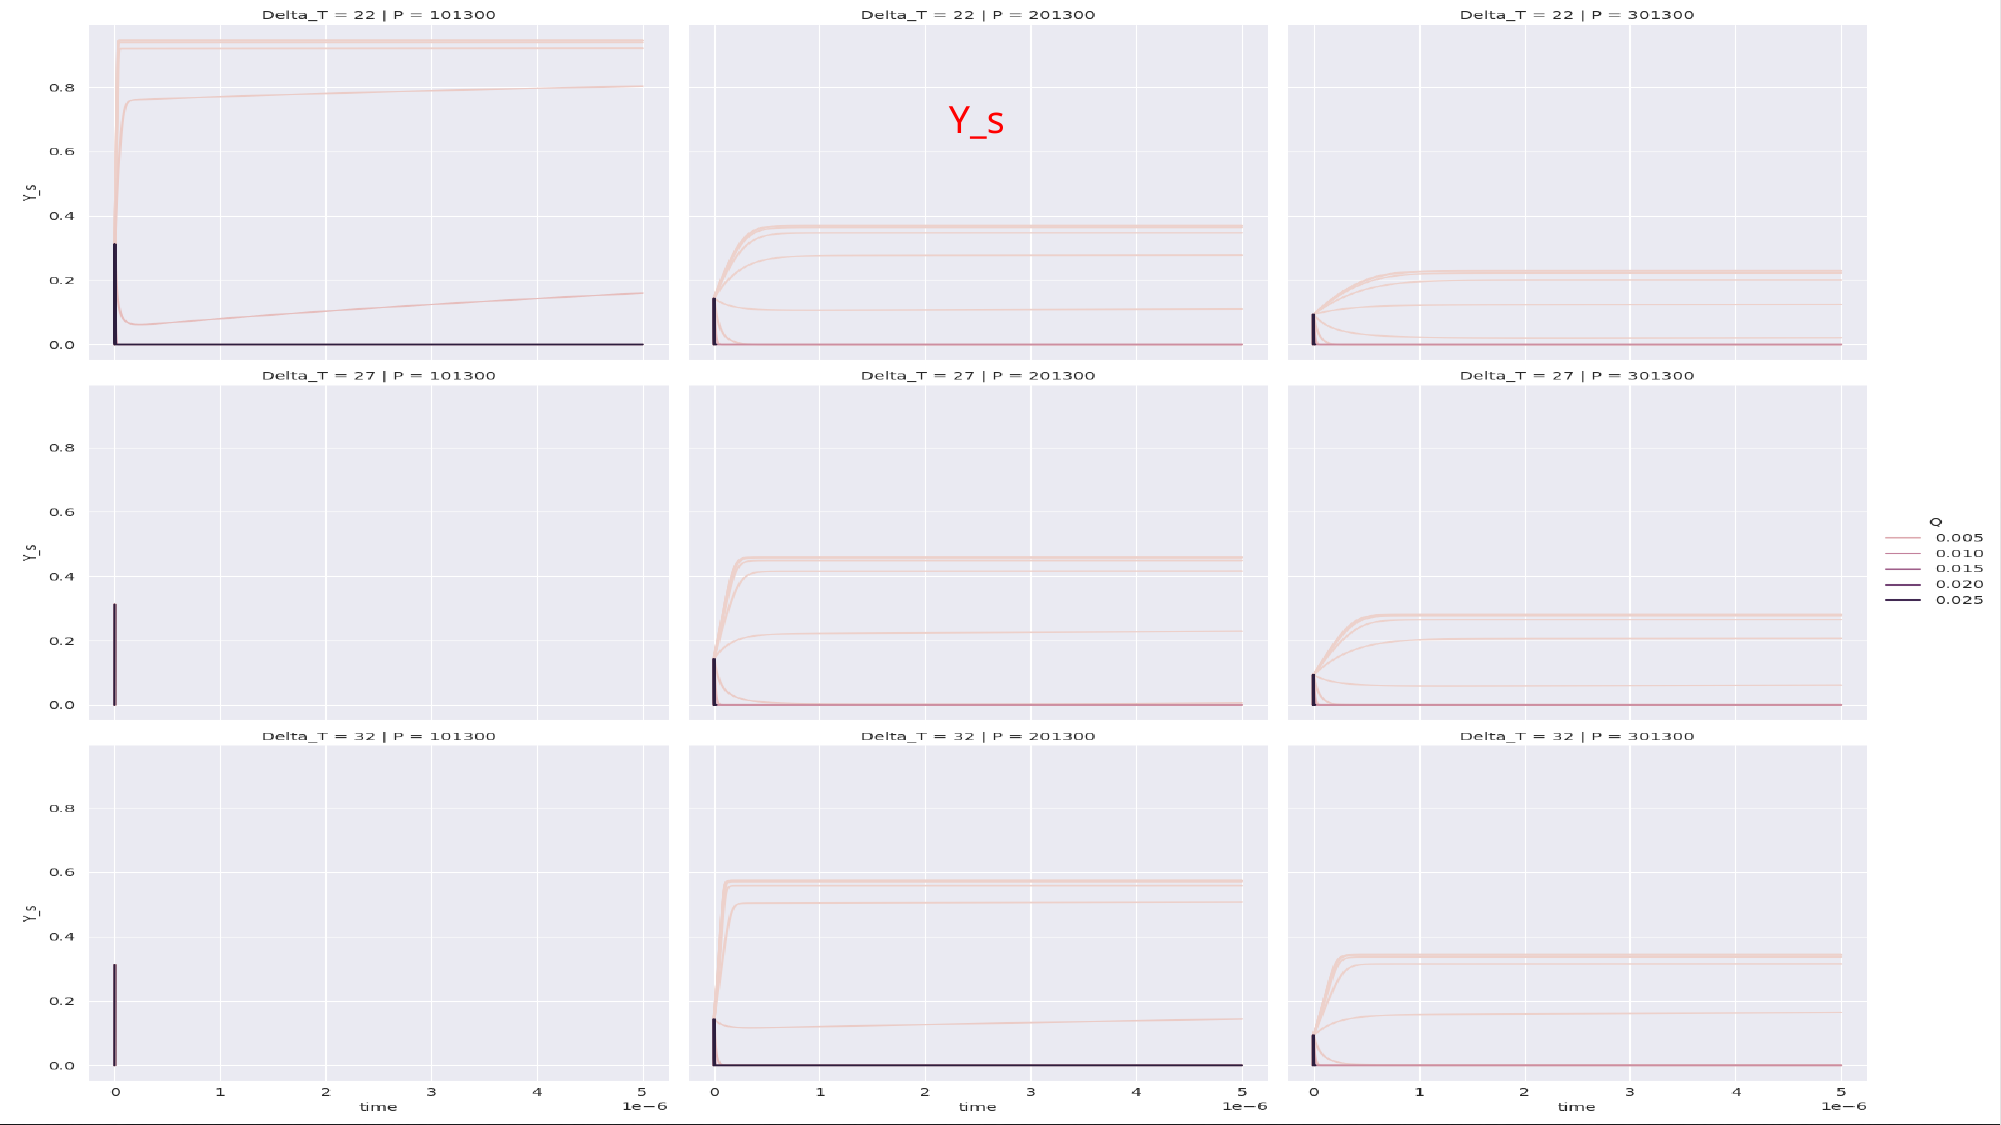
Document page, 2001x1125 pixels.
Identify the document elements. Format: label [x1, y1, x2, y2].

list [0, 0, 2000, 1125]
